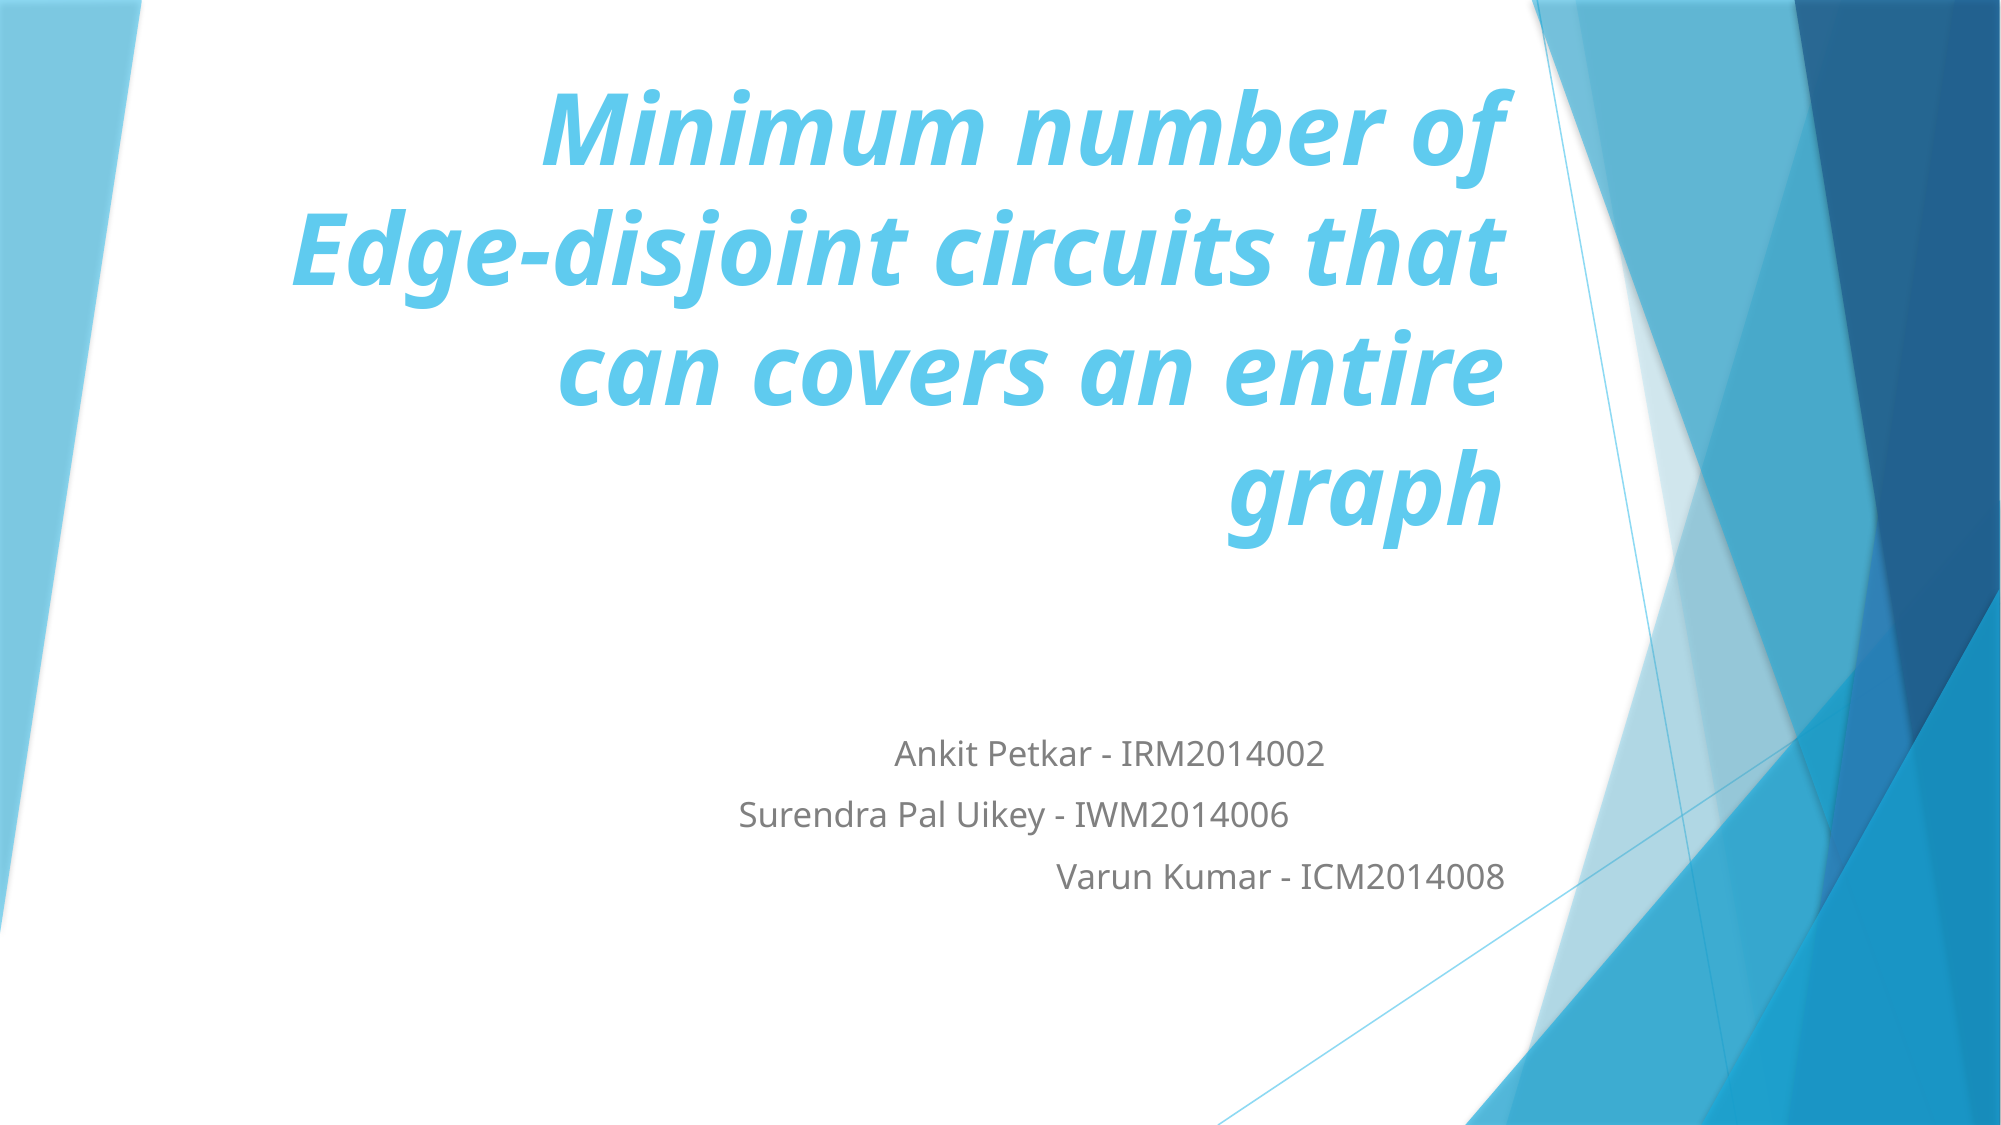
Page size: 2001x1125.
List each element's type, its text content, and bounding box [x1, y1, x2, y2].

title Minimum number of Edge-disjoint circuits that can covers an entire graph [247, 167, 1522, 553]
subtitle Ankit Petkar - IRM2014002 Surendra Pal Uikey - IWM2014006 Varun Kumar - ICM2014008 [247, 724, 1522, 905]
